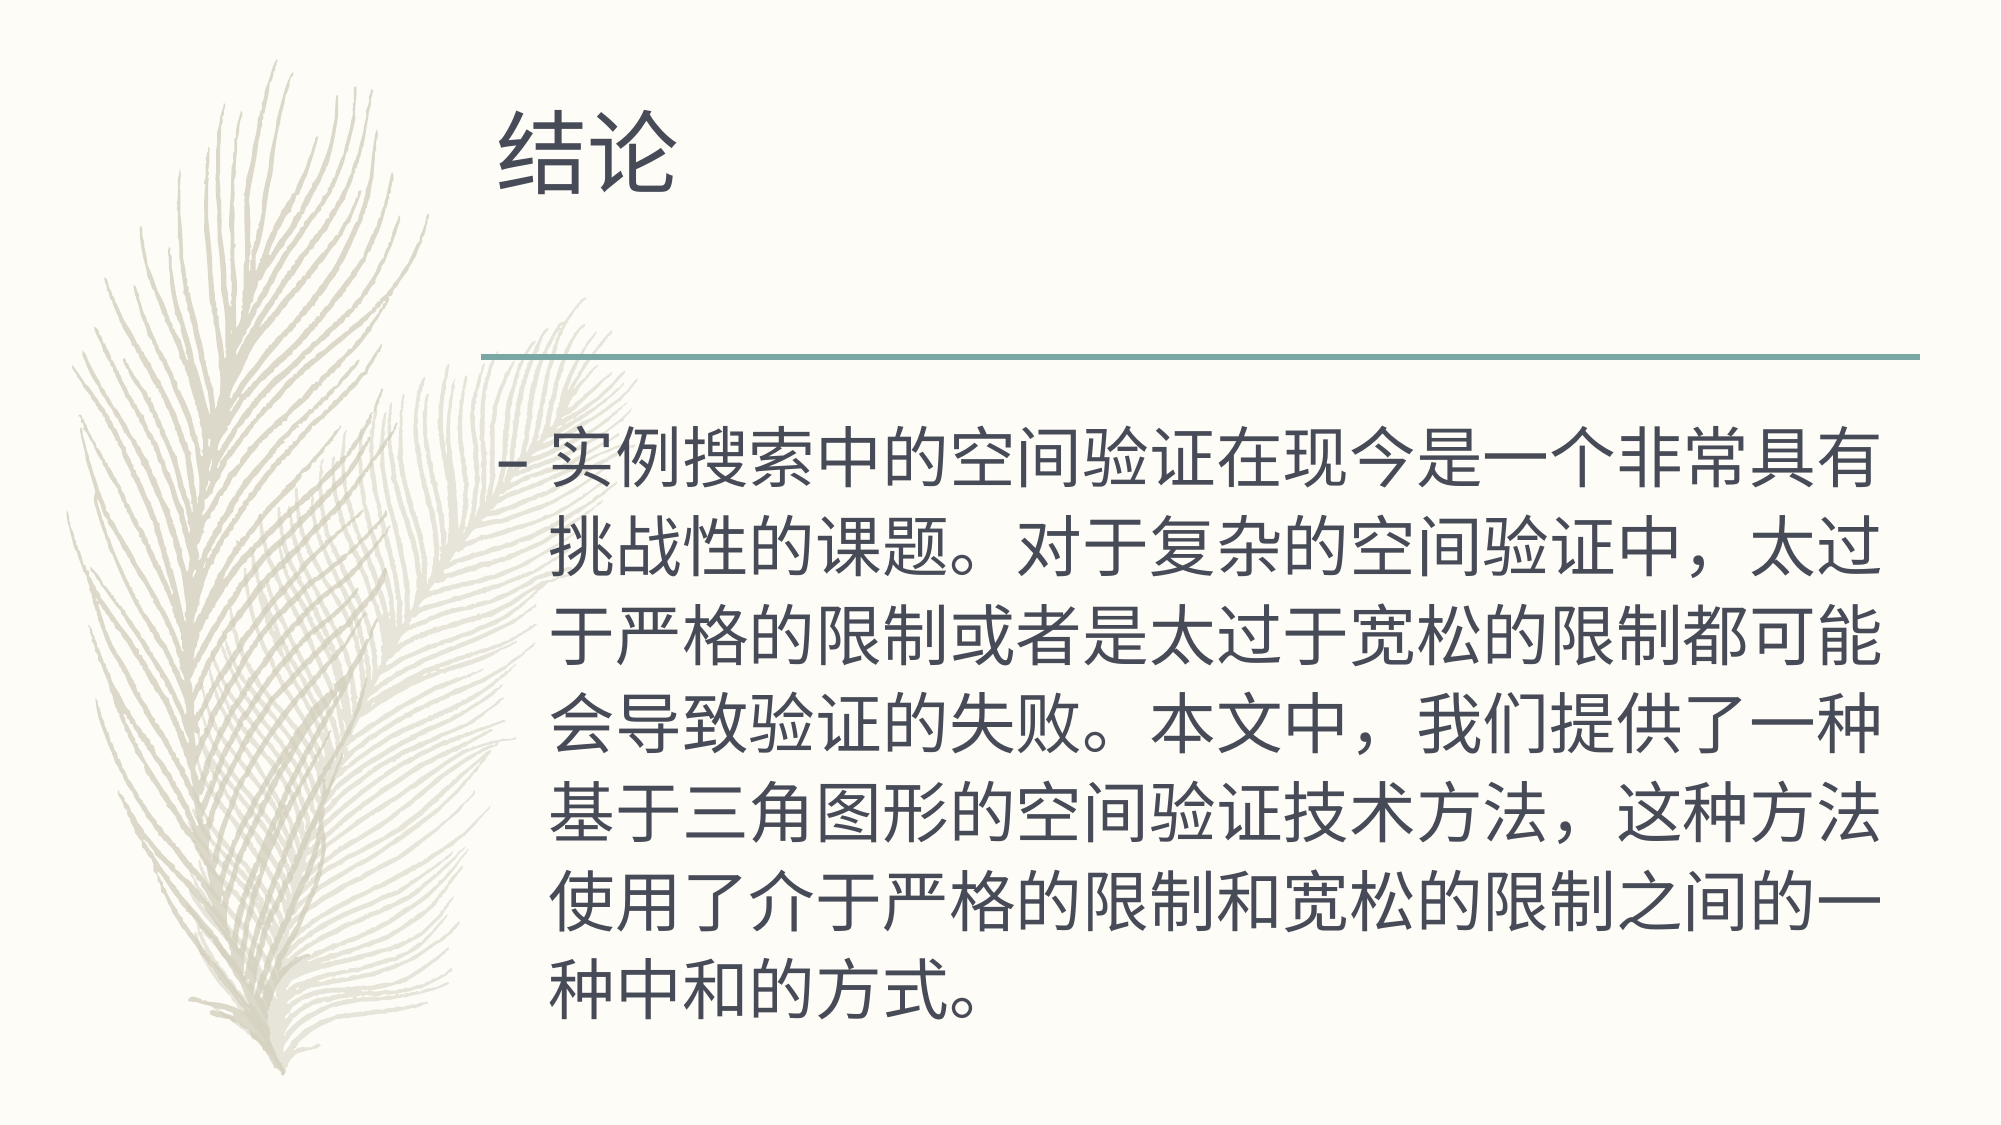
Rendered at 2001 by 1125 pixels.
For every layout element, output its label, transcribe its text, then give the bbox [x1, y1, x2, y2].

list 实例搜索中的空间验证在现今是一个非常具有挑战性的课题。对于复杂的空间验证中，太过于严格的限制或者是太过于宽松的限制都可能会导致验证的失败。本文中，我们提供了一种基于三角图形的空间验证技术方法，这种方法使用了介于严格的限制和宽松的限制之间的一种中和的方式。 [481, 399, 1920, 999]
title 结论 [481, 93, 1920, 350]
